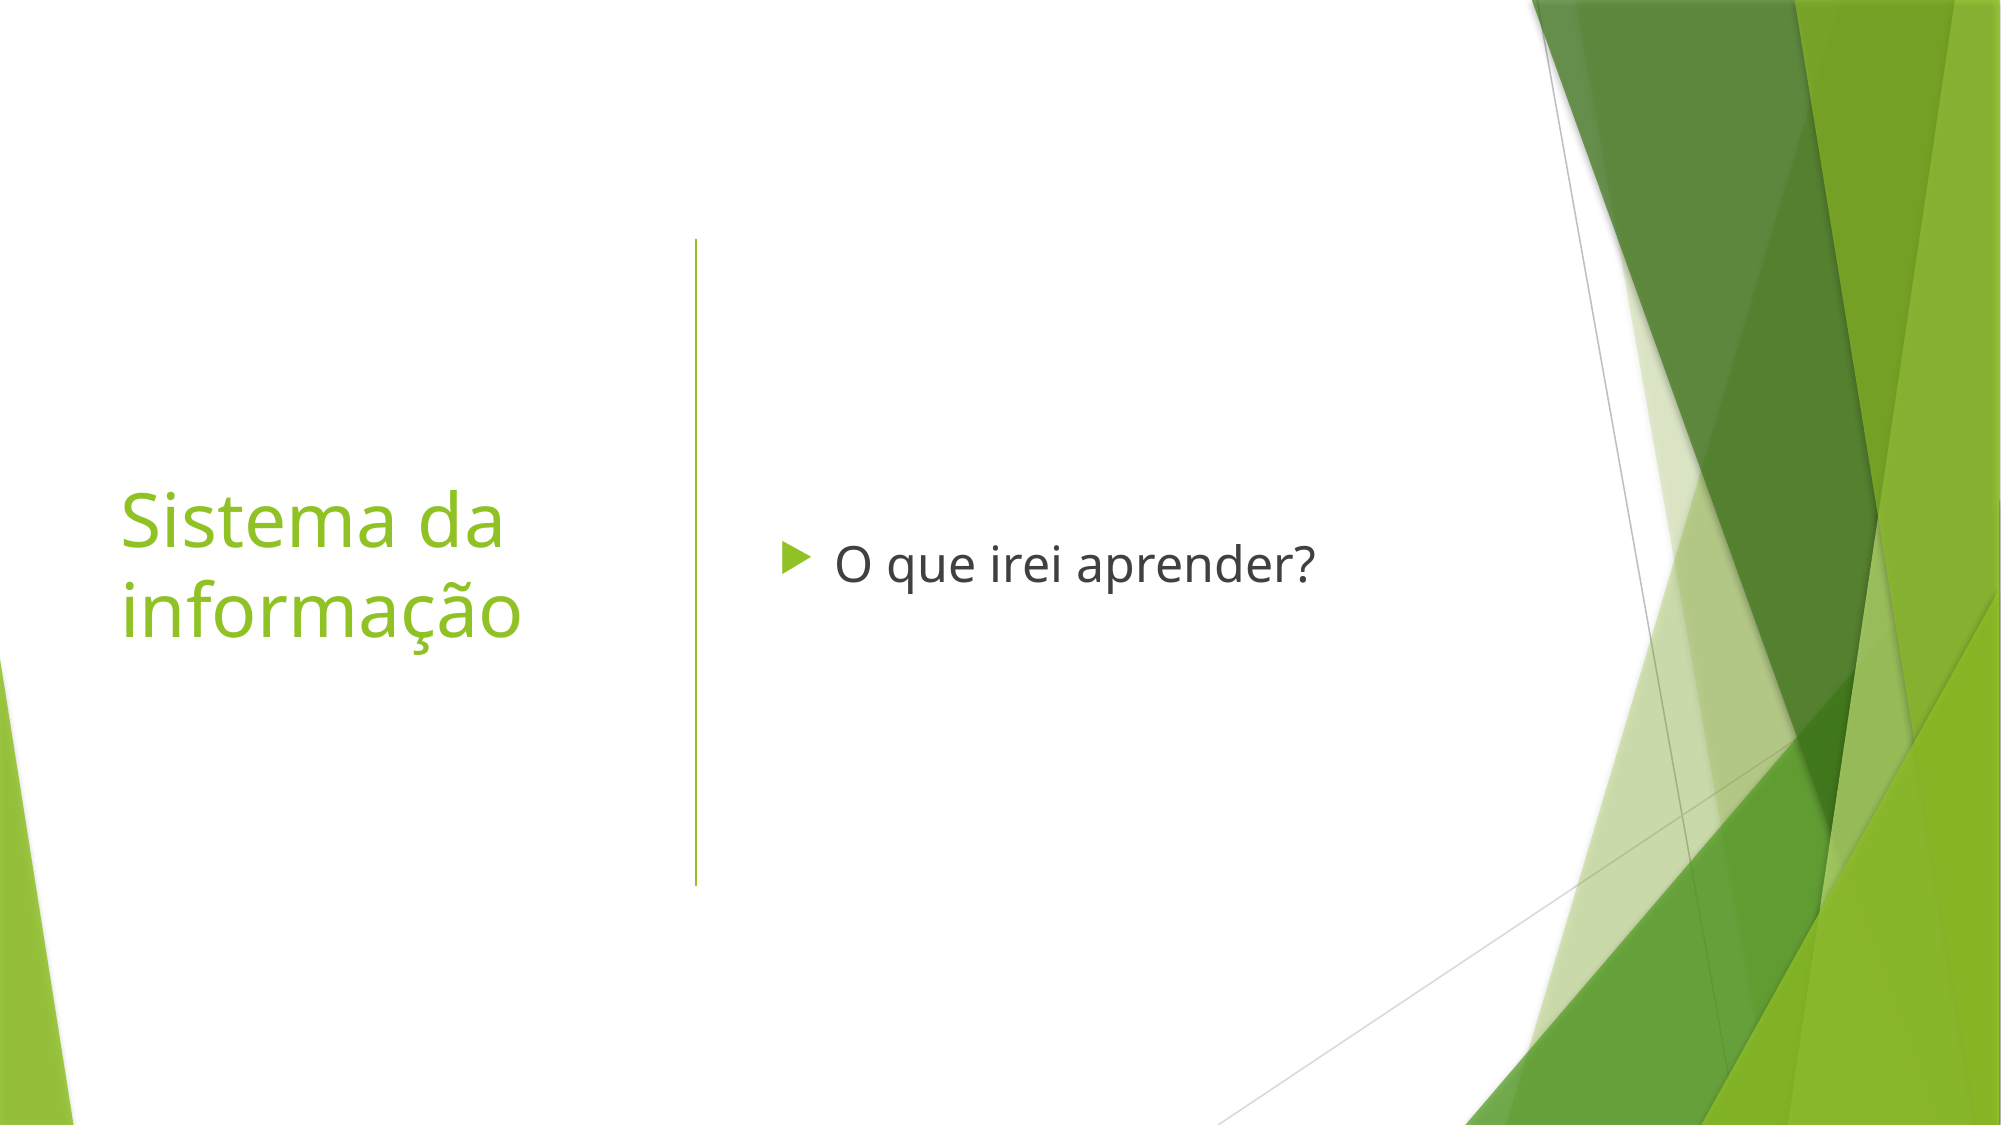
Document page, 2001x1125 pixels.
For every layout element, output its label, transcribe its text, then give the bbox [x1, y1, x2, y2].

title Sistema da informação [105, 133, 658, 991]
list O que irei aprender? [763, 133, 1522, 991]
